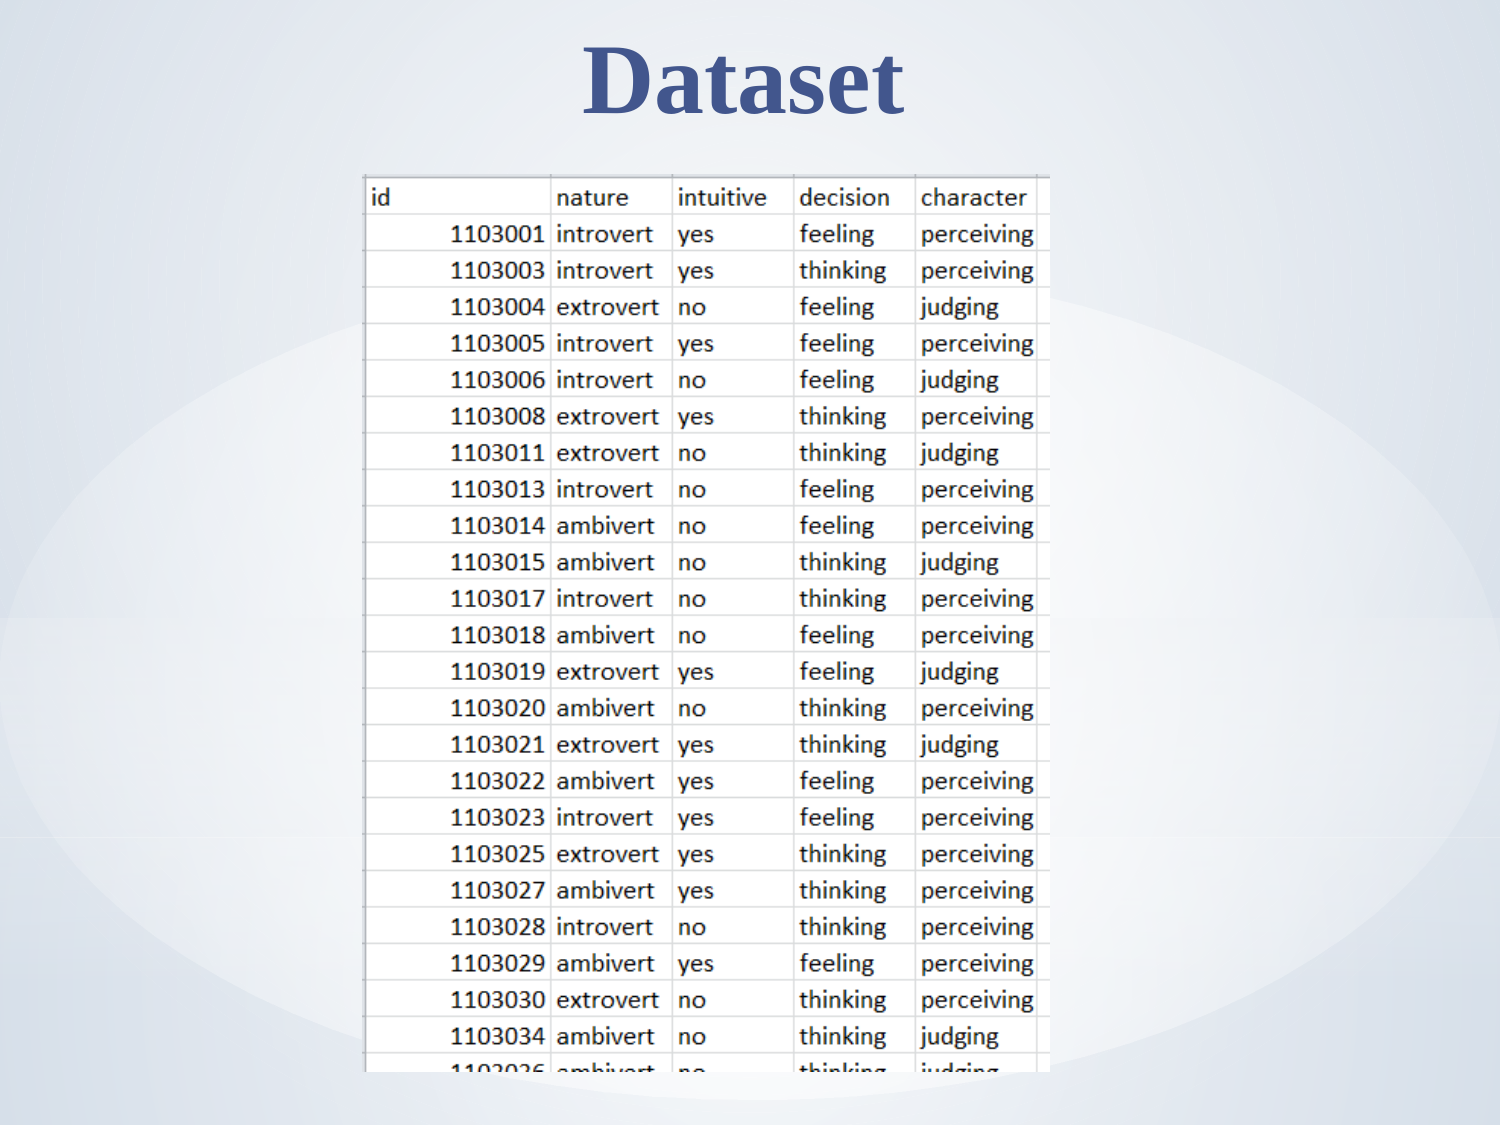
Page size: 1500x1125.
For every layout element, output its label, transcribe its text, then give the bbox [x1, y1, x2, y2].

title Dataset [200, 6, 1269, 194]
picture [362, 174, 1051, 1073]
